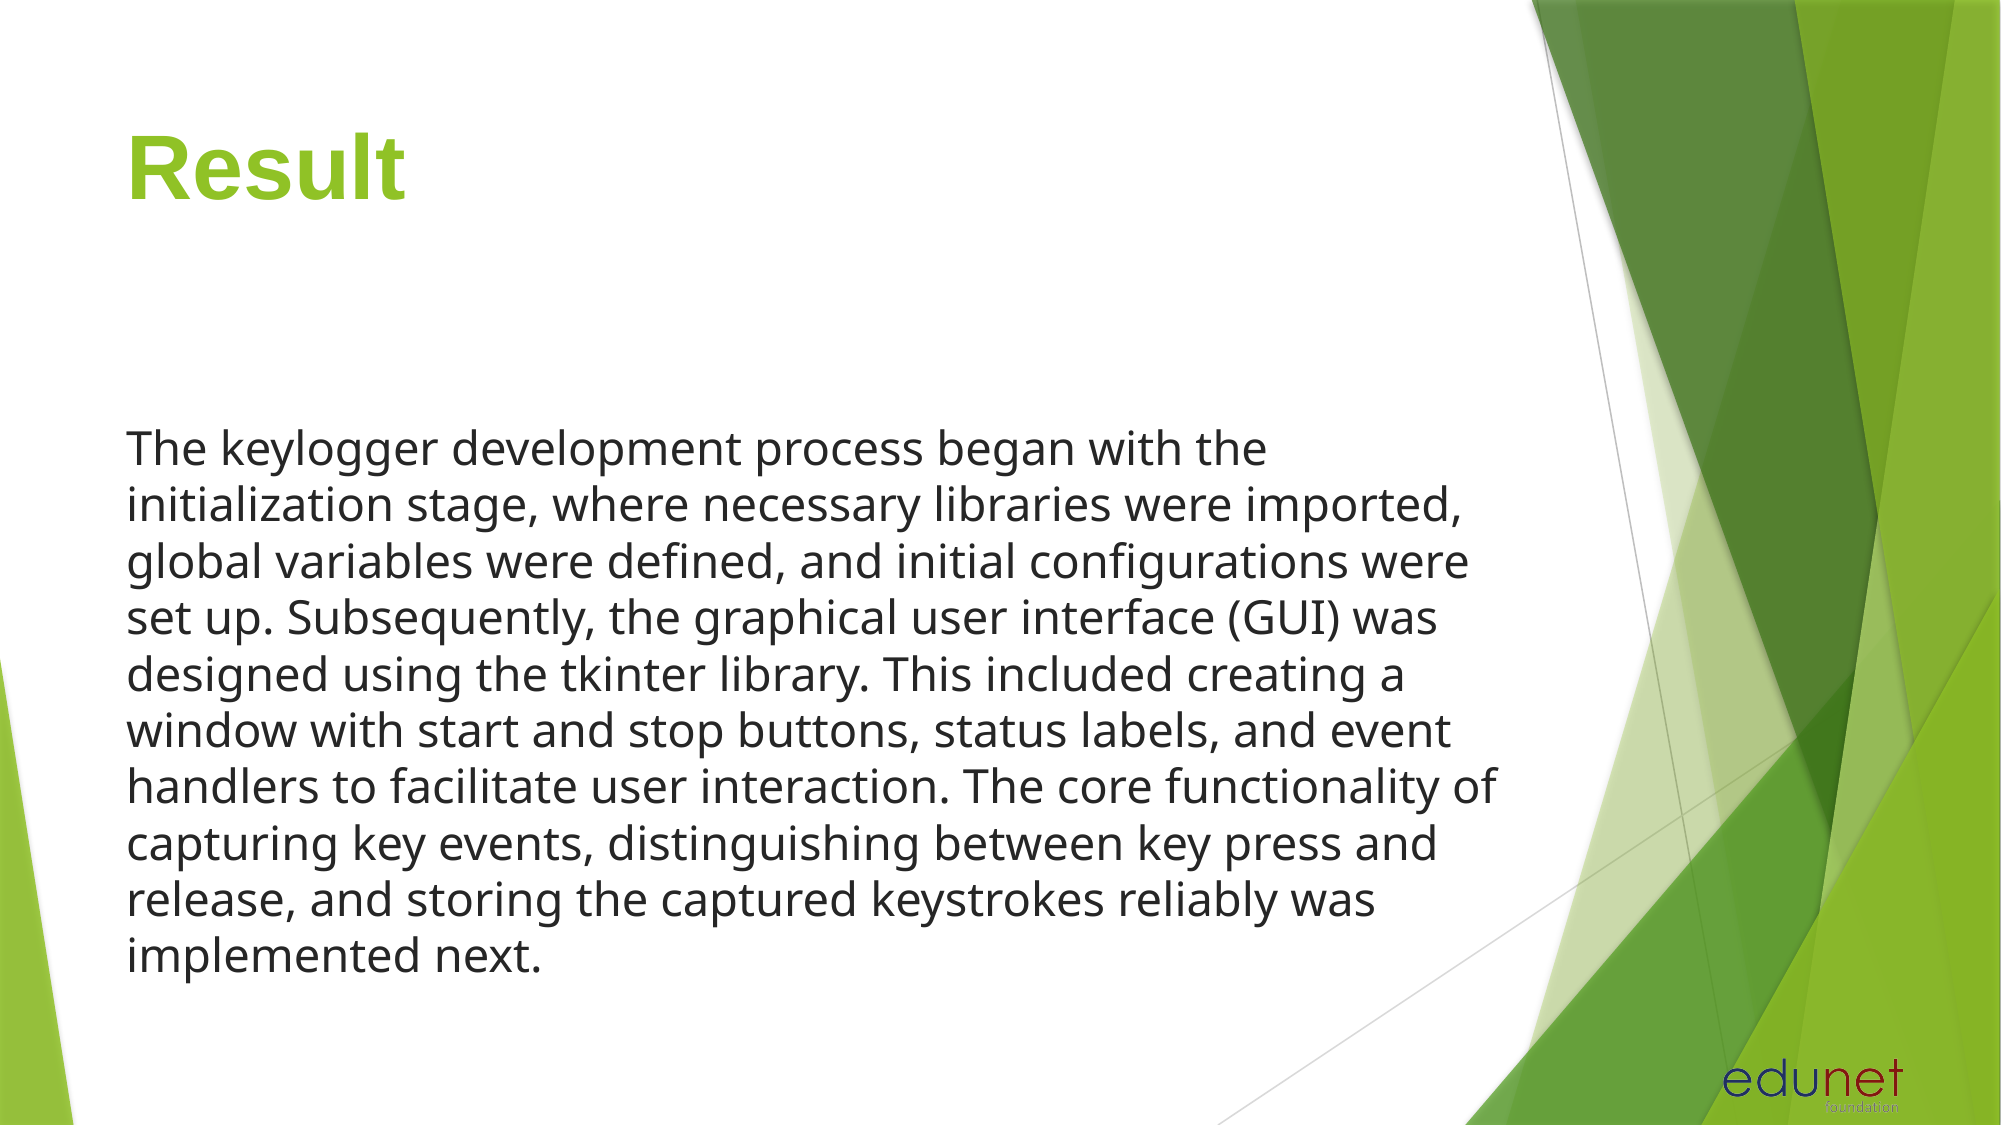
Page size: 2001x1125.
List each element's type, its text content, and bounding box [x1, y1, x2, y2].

title Result [111, 99, 1522, 317]
picture [1719, 1056, 1905, 1116]
list The keylogger development process began with the initialization stage, where necessary libraries were imported, global variables were defined, and initial configurations were set up. Subsequently, the graphical user interface (GUI) was designed using the tkinter library. This included creating a window with start and stop buttons, status labels, and event handlers to facilitate user interaction. The core functionality of capturing key events, distinguishing between key press and release, and storing the captured keystrokes reliably was implemented next. [111, 354, 1522, 992]
